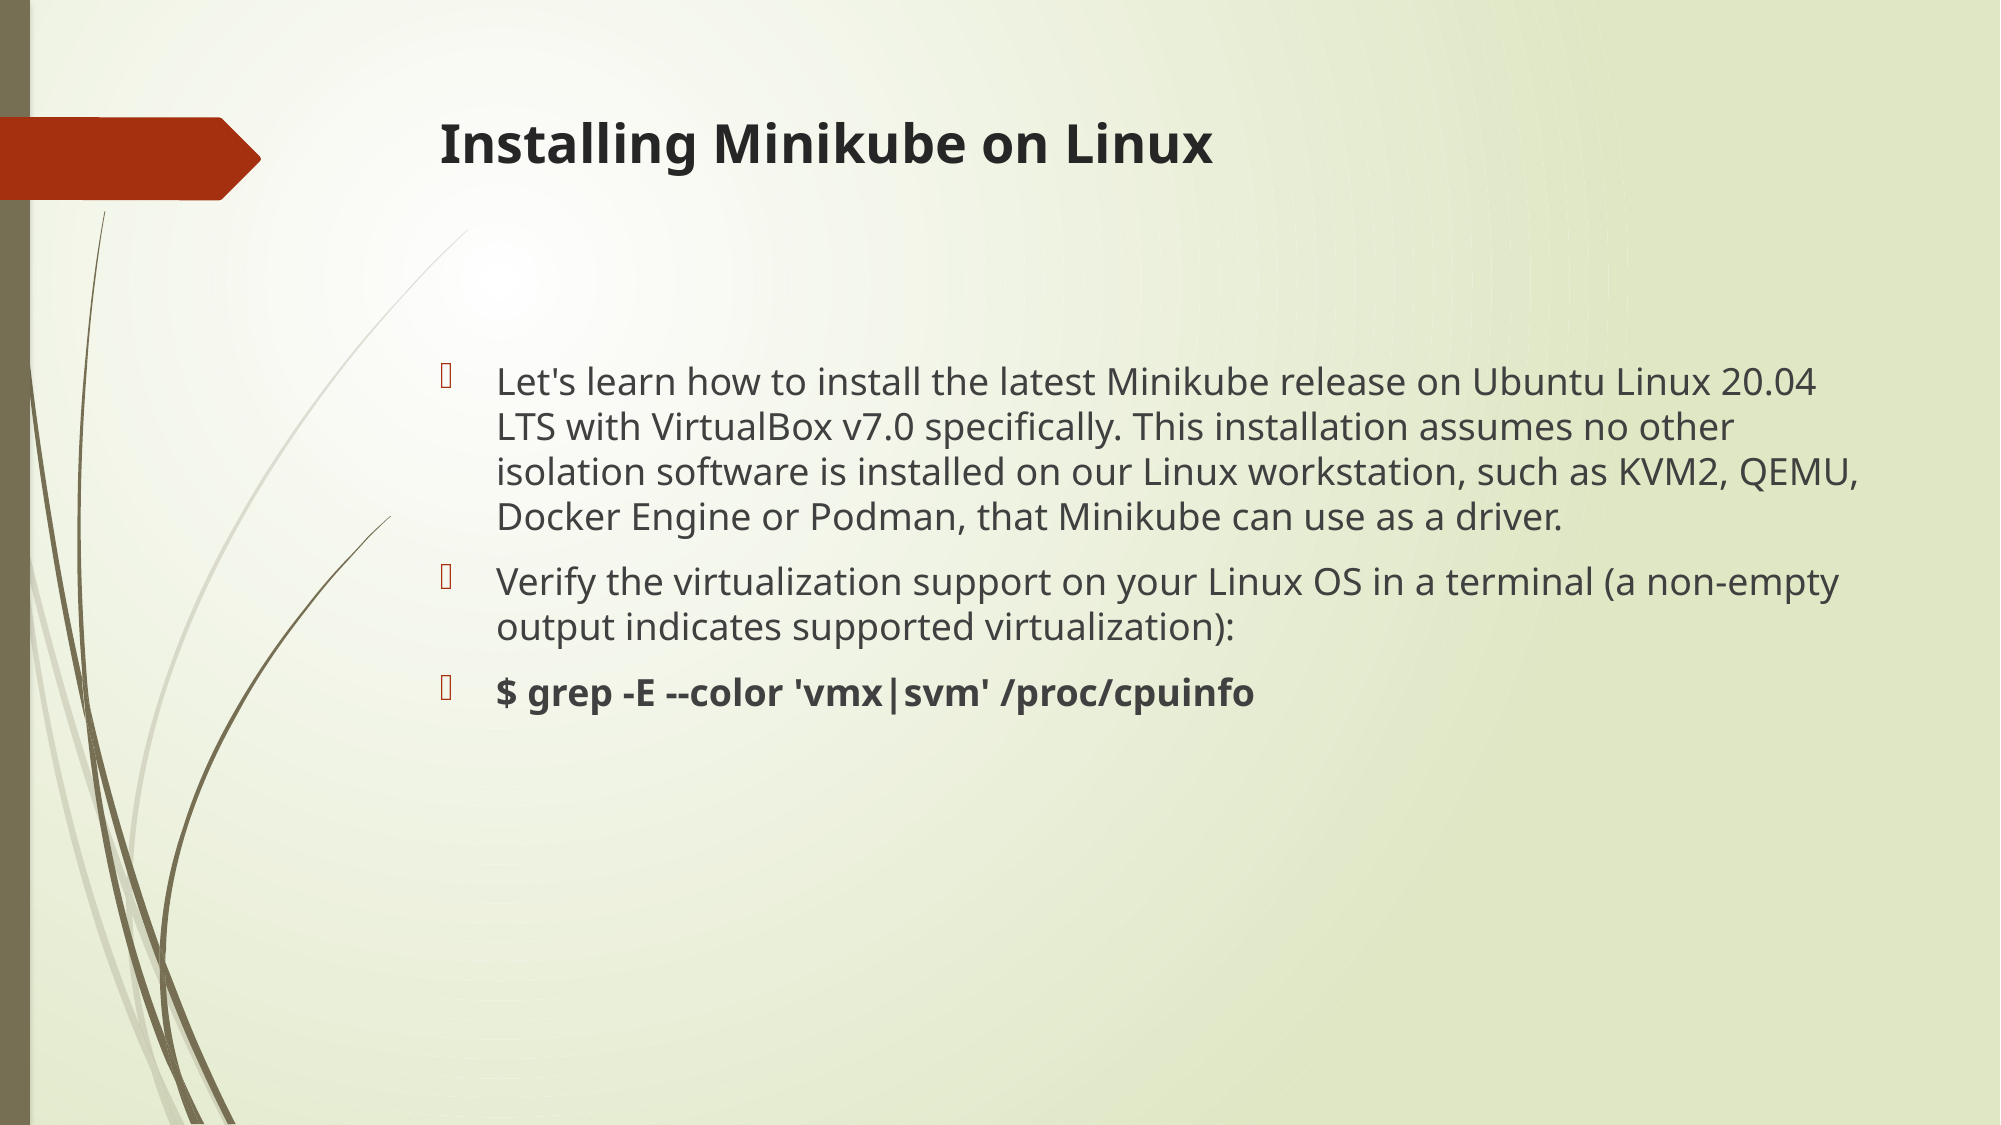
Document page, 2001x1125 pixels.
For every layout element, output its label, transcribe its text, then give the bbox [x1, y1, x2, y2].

list Let's learn how to install the latest Minikube release on Ubuntu Linux 20.04 LTS with VirtualBox v7.0 specifically. This installation assumes no other isolation software is installed on our Linux workstation, such as KVM2, QEMU, Docker Engine or Podman, that Minikube can use as a driver. Verify the virtualization support on your Linux OS in a terminal (a non-empty output indicates supported virtualization): $ grep -E --color 'vmx|svm' /proc/cpuinfo [424, 350, 1888, 970]
title Installing Minikube on Linux [425, 102, 1888, 313]
